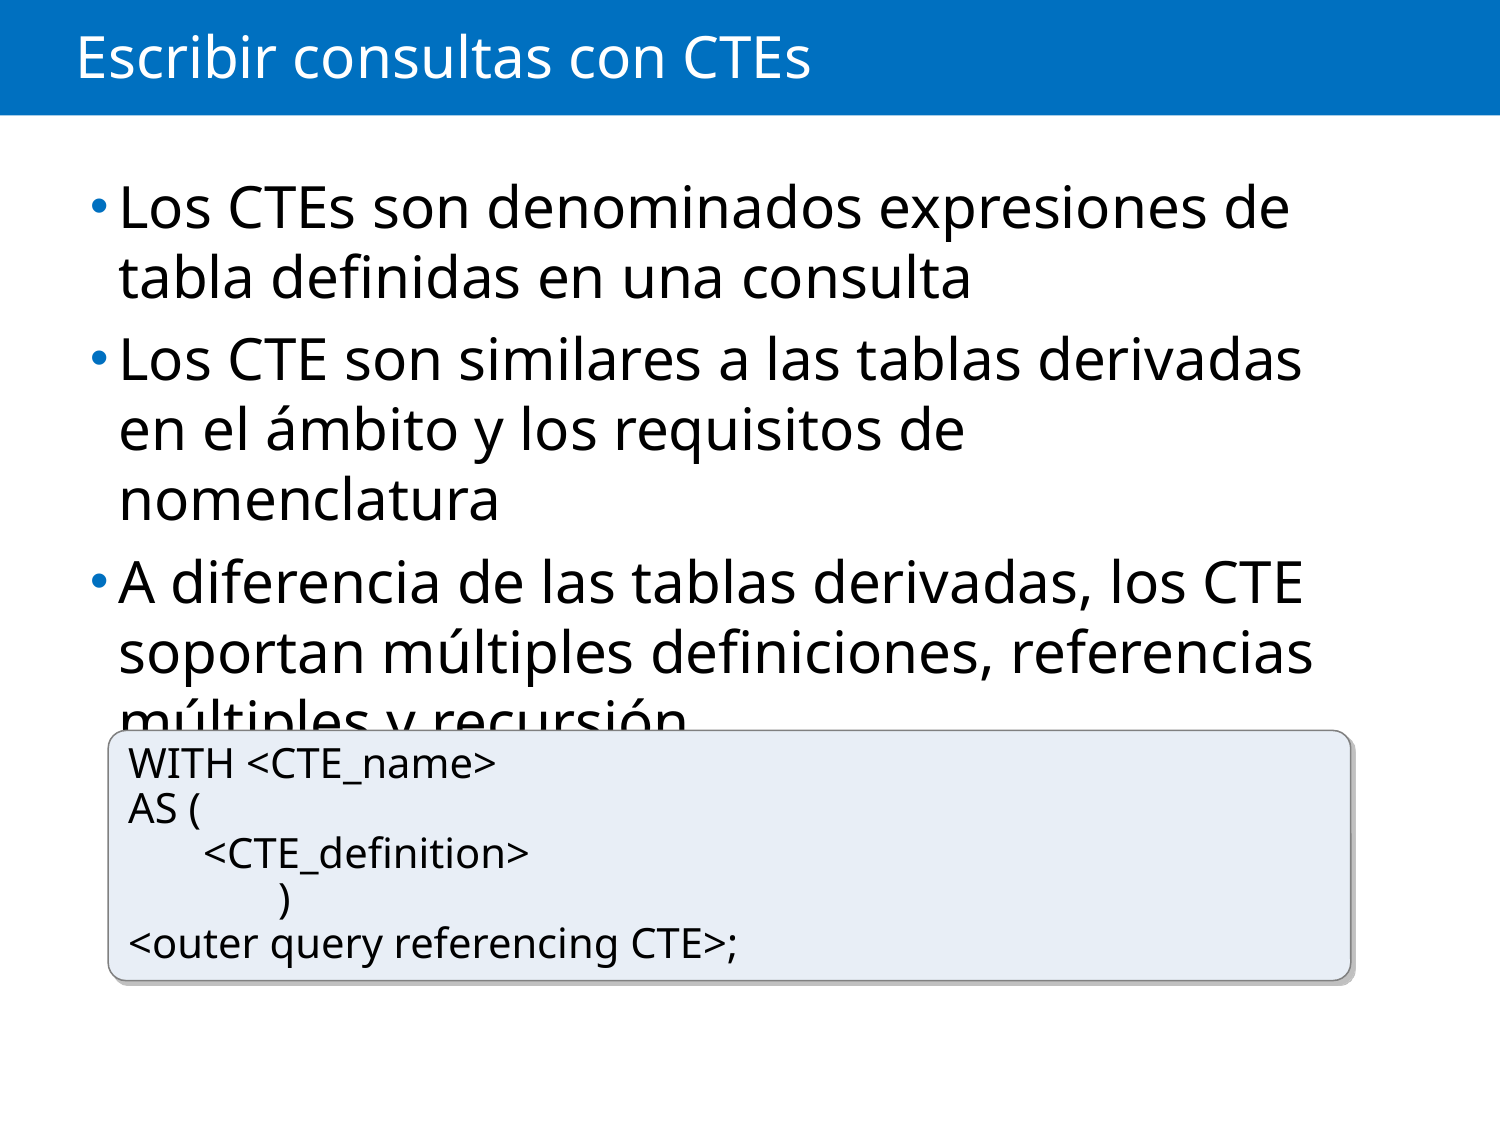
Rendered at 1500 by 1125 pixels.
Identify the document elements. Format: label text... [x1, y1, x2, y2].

text_box Los CTEs son denominados expresiones de tabla definidas en una consulta Los CTE son similares a las tablas derivadas en el ámbito y los requisitos de nomenclatura A diferencia de las tablas derivadas, los CTE soportan múltiples definiciones, referencias múltiples y recursión [75, 162, 1347, 883]
title Escribir consultas con CTEs [75, 0, 1351, 122]
text_box WITH <CTE_name> AS ( <CTE_definition> ) <outer query referencing CTE>; [108, 730, 1351, 981]
